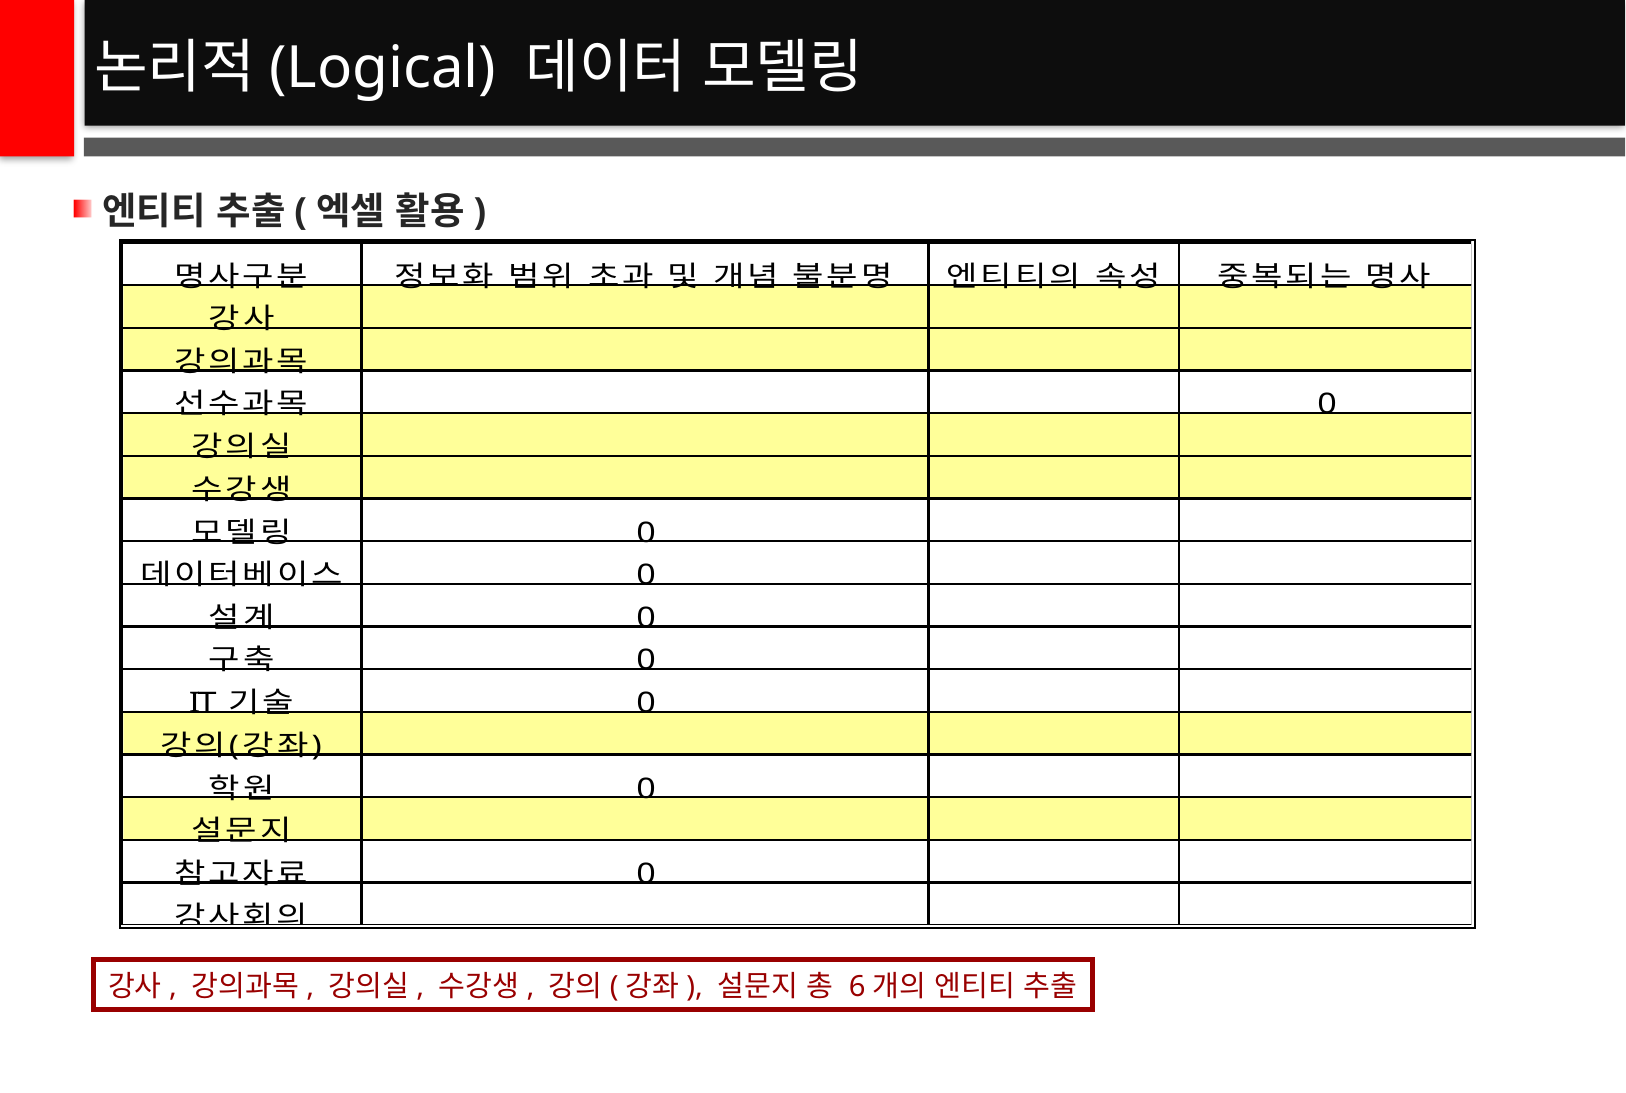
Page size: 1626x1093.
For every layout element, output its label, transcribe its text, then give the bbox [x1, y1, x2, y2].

title 논리적(Logical) 데이터 모델링 [79, 3, 1625, 126]
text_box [120, 241, 1475, 927]
list 엔티티 추출(엑셀 활용) [57, 179, 1568, 994]
picture [72, 198, 94, 220]
text_box 강사, 강의과목, 강의실, 수강생, 강의(강좌), 설문지 총 6개의 엔티티 추출 [93, 959, 1093, 1010]
